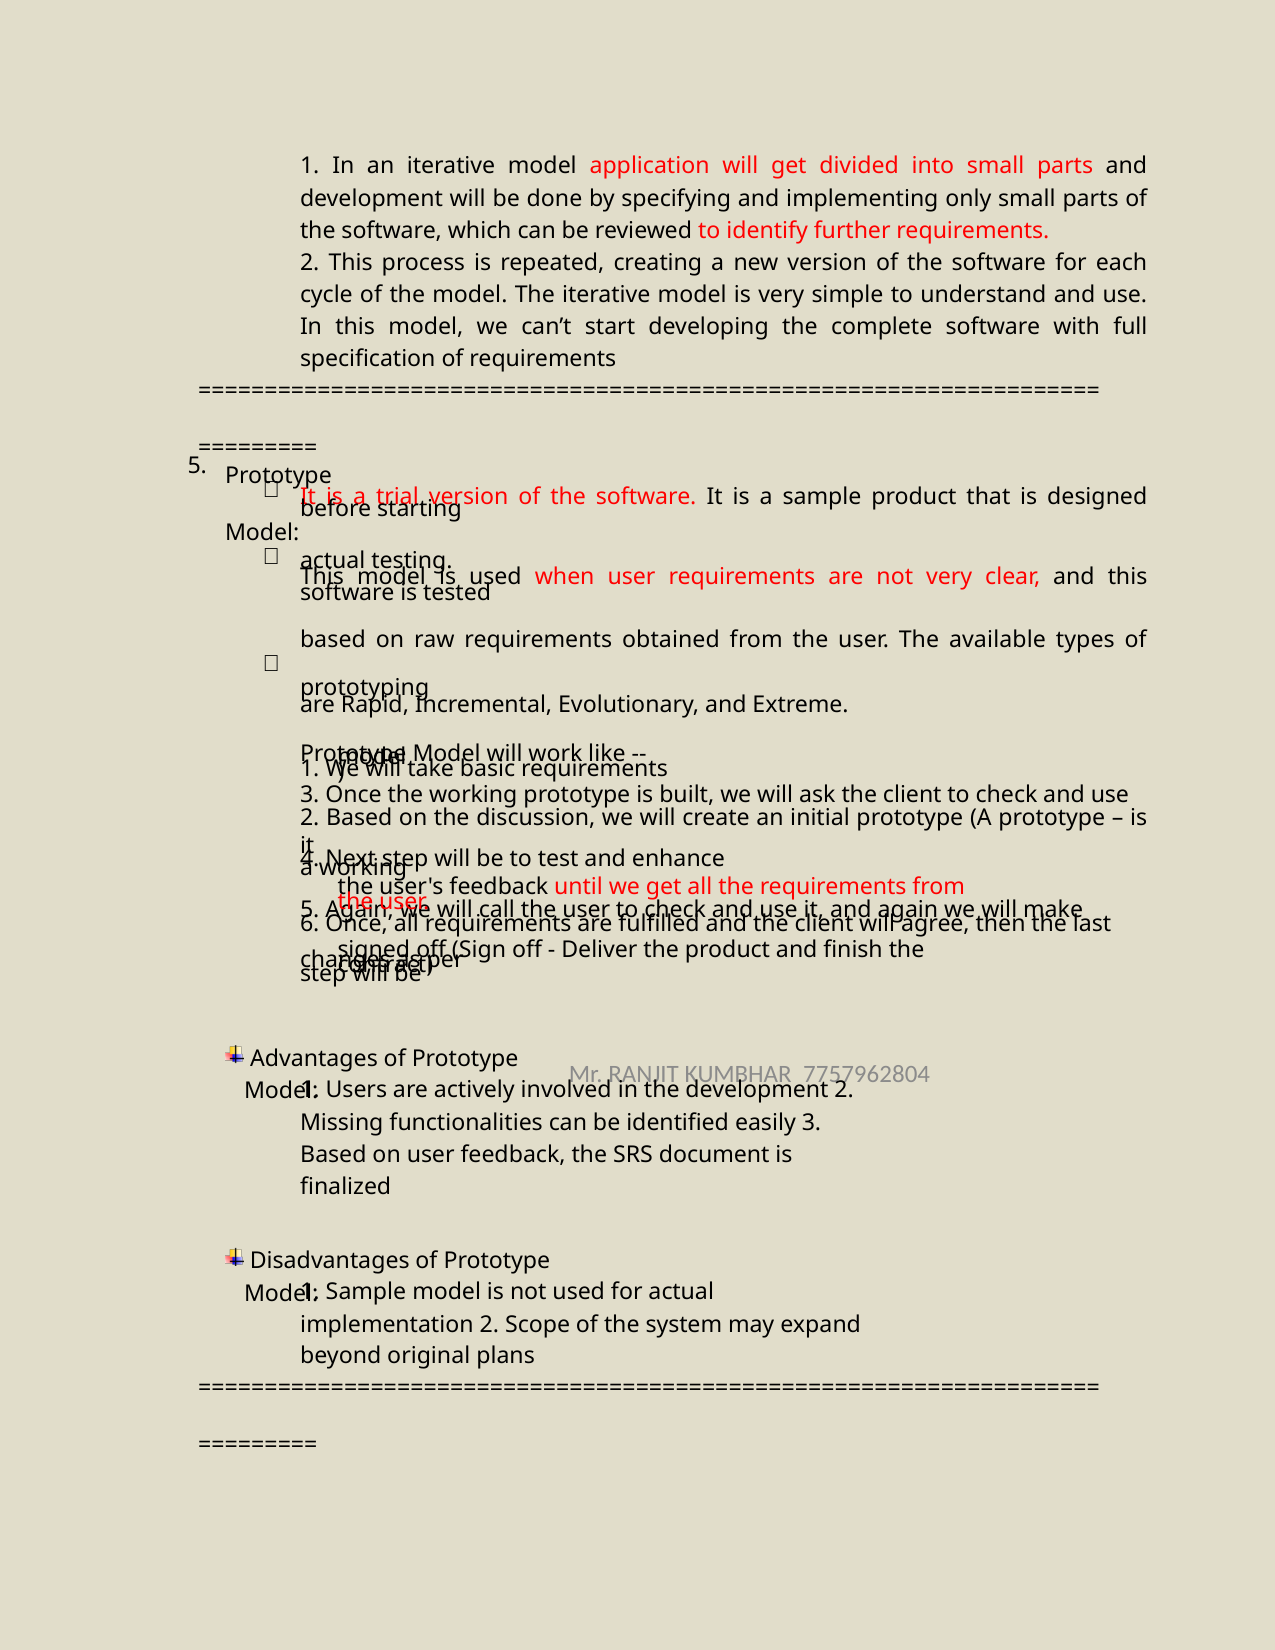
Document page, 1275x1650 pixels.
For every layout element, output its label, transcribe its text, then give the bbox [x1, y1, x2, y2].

text_box  [262, 553, 280, 585]
text_box ============================================================================= [198, 1342, 1100, 1458]
text_box 1. In an iterative model application will get divided into small parts and development will be done by specifying and implementing only small parts of the software, which can be reviewed to identify further requirements. [300, 146, 1148, 242]
text_box signed off (Sign off - Deliver the product and finish the contract) [337, 947, 950, 977]
text_box Disadvantages of Prototype Model: [244, 1241, 613, 1306]
text_box 6. Once, all requirements are fulfilled and the client will agree, then the last step will be [300, 886, 1148, 986]
text_box Advantages of Prototype Model: [244, 1039, 585, 1104]
text_box Prototype Model: [225, 430, 403, 546]
text_box  [262, 626, 280, 726]
text_box 3. Once the working prototype is built, we will ask the client to check and use it 4. Next step will be to test and enhance 5. Again, we will call the user to check and use it, and again we will make changes as per [300, 756, 1148, 886]
text_box 2. This process is repeated, creating a new version of the software for each cycle of the model. The iterative model is very simple to understand and use. In this model, we can’t start developing the complete software with full specification of requirements [300, 242, 1148, 372]
text_box It is a trial version of the software. It is a sample product that is designed before starting actual testing. This model is used when user requirements are not very clear, and this software is tested based on raw requirements obtained from the user. The available types of prototyping are Rapid, Incremental, Evolutionary, and Extreme. Prototype Model will work like -- 1. We will take basic requirements 2. Based on the discussion, we will create an initial prototype (A prototype – is a working [300, 498, 1148, 756]
text_box [225, 1044, 244, 1266]
text_box 5. [187, 445, 212, 478]
text_box ============================================================================= [198, 345, 1100, 461]
text_box  [262, 490, 280, 514]
text_box 1. Sample model is not used for actual implementation 2. Scope of the system may expand beyond original plans [300, 1272, 864, 1342]
footer Mr. RANJIT KUMBHAR 7757962804 [512, 1042, 988, 1103]
text_box 1. Users are actively involved in the development 2. Missing functionalities can be identified easily 3. Based on user feedback, the SRS document is finalized [300, 1070, 859, 1200]
